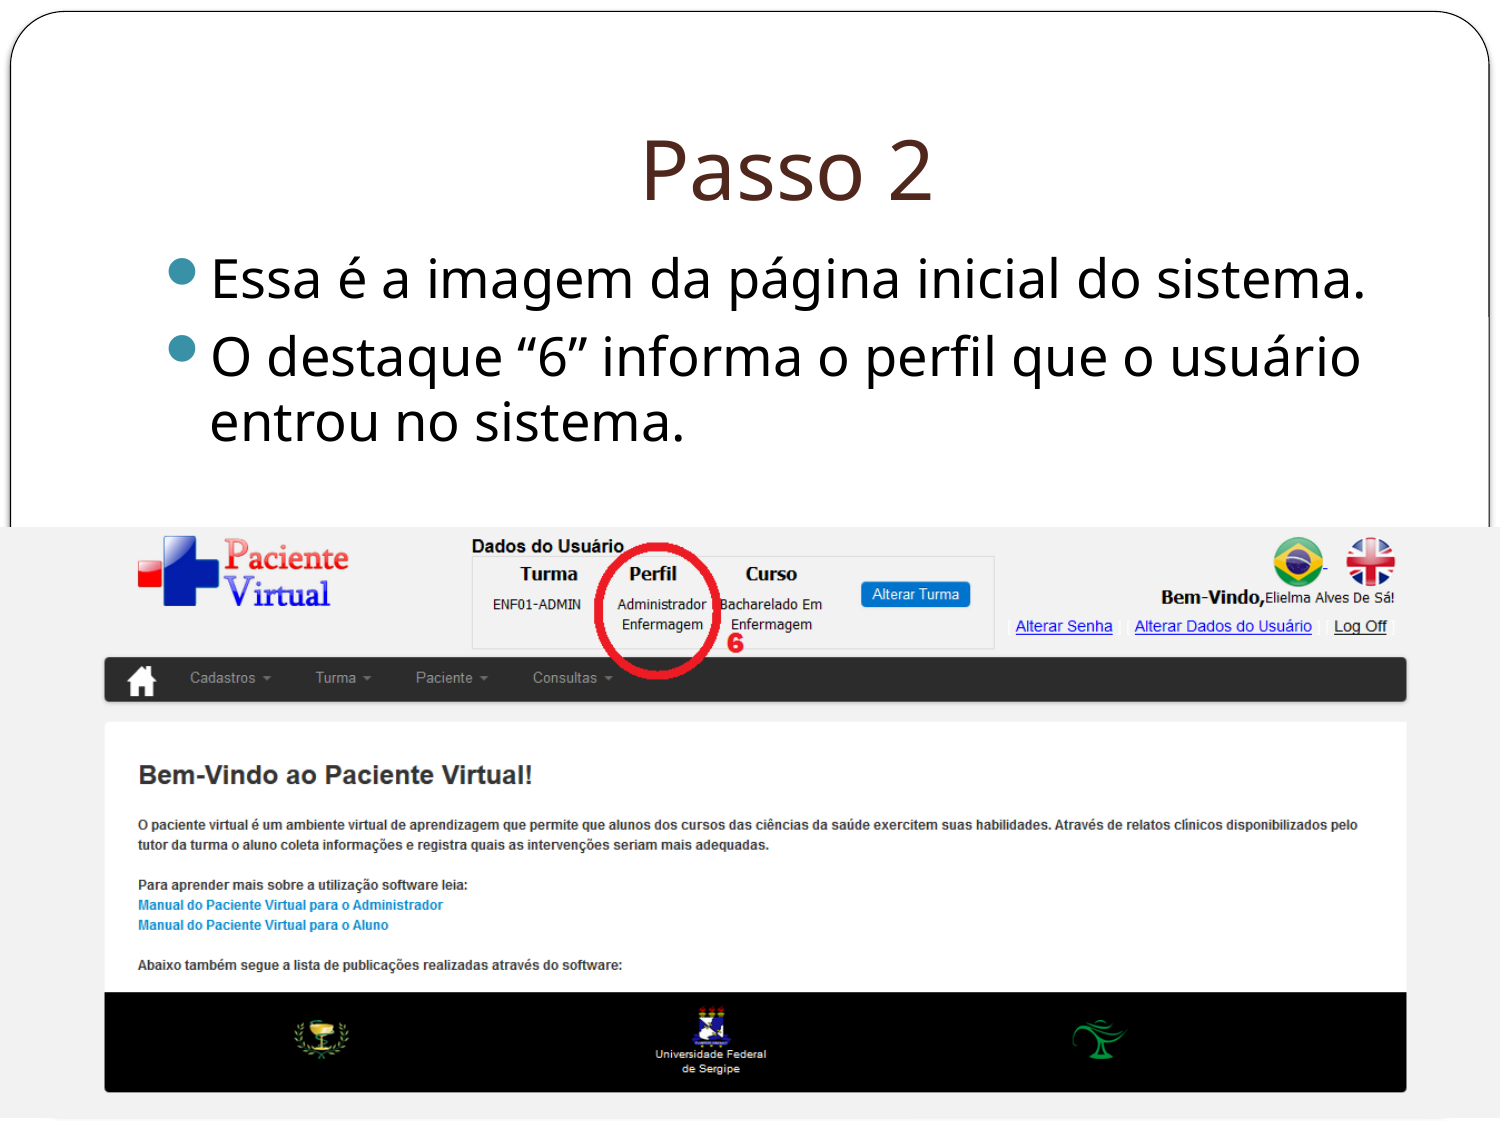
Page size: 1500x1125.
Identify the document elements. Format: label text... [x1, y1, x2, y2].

picture [0, 526, 1500, 1119]
title Passo 2 [150, 45, 1425, 233]
list Essa é a imagem da página inicial do sistema. O destaque “6” informa o perfil que o usuário entrou no sistema. [150, 237, 1425, 525]
